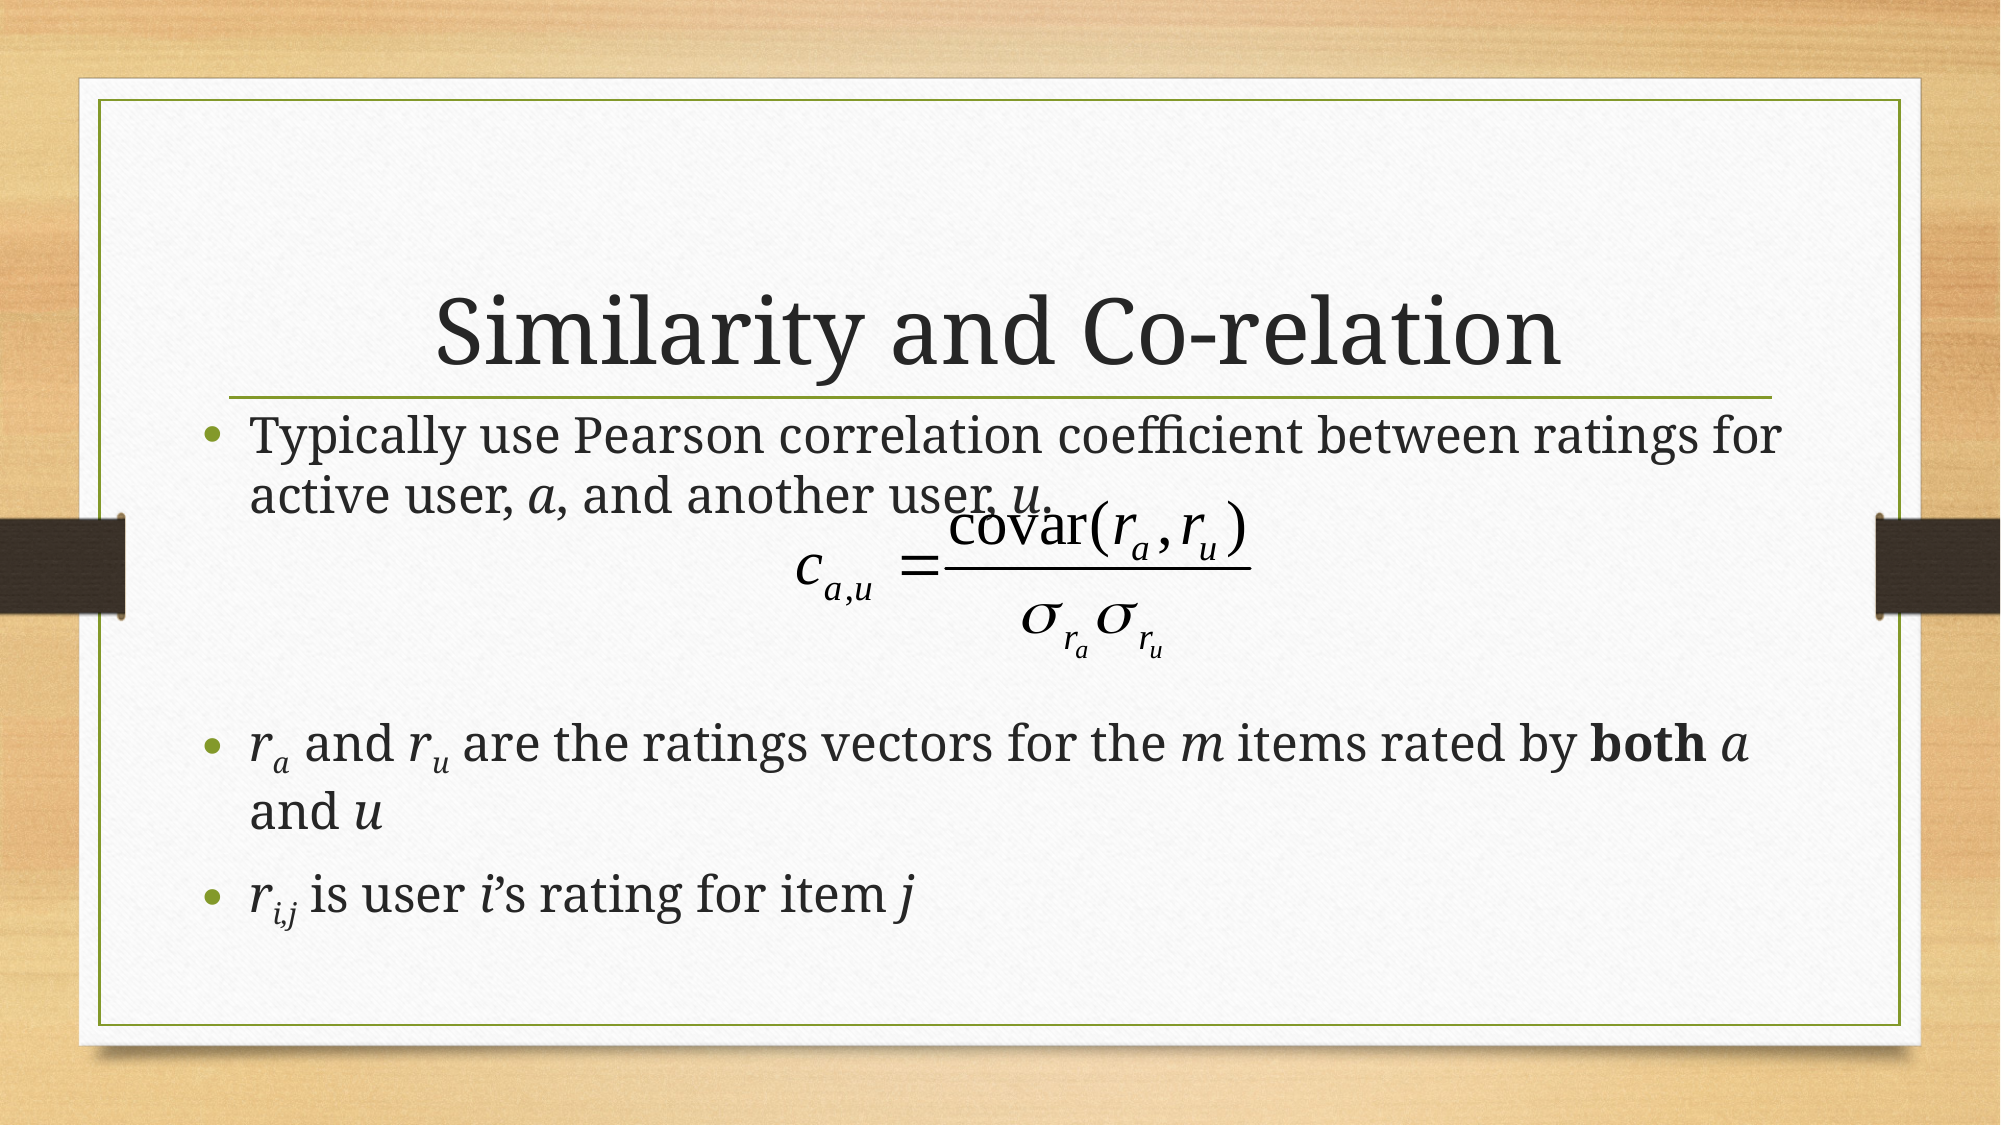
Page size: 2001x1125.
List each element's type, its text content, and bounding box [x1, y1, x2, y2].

title Similarity and Co-relation [187, 258, 1813, 396]
list Typically use Pearson correlation coefficient between ratings for active user, a, and another user, u. ra and ru are the ratings vectors for the m items rated by both a and u ri,j is user i’s rating for item j [187, 396, 1813, 950]
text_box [786, 484, 1265, 674]
picture [0, 0, 2001, 1125]
